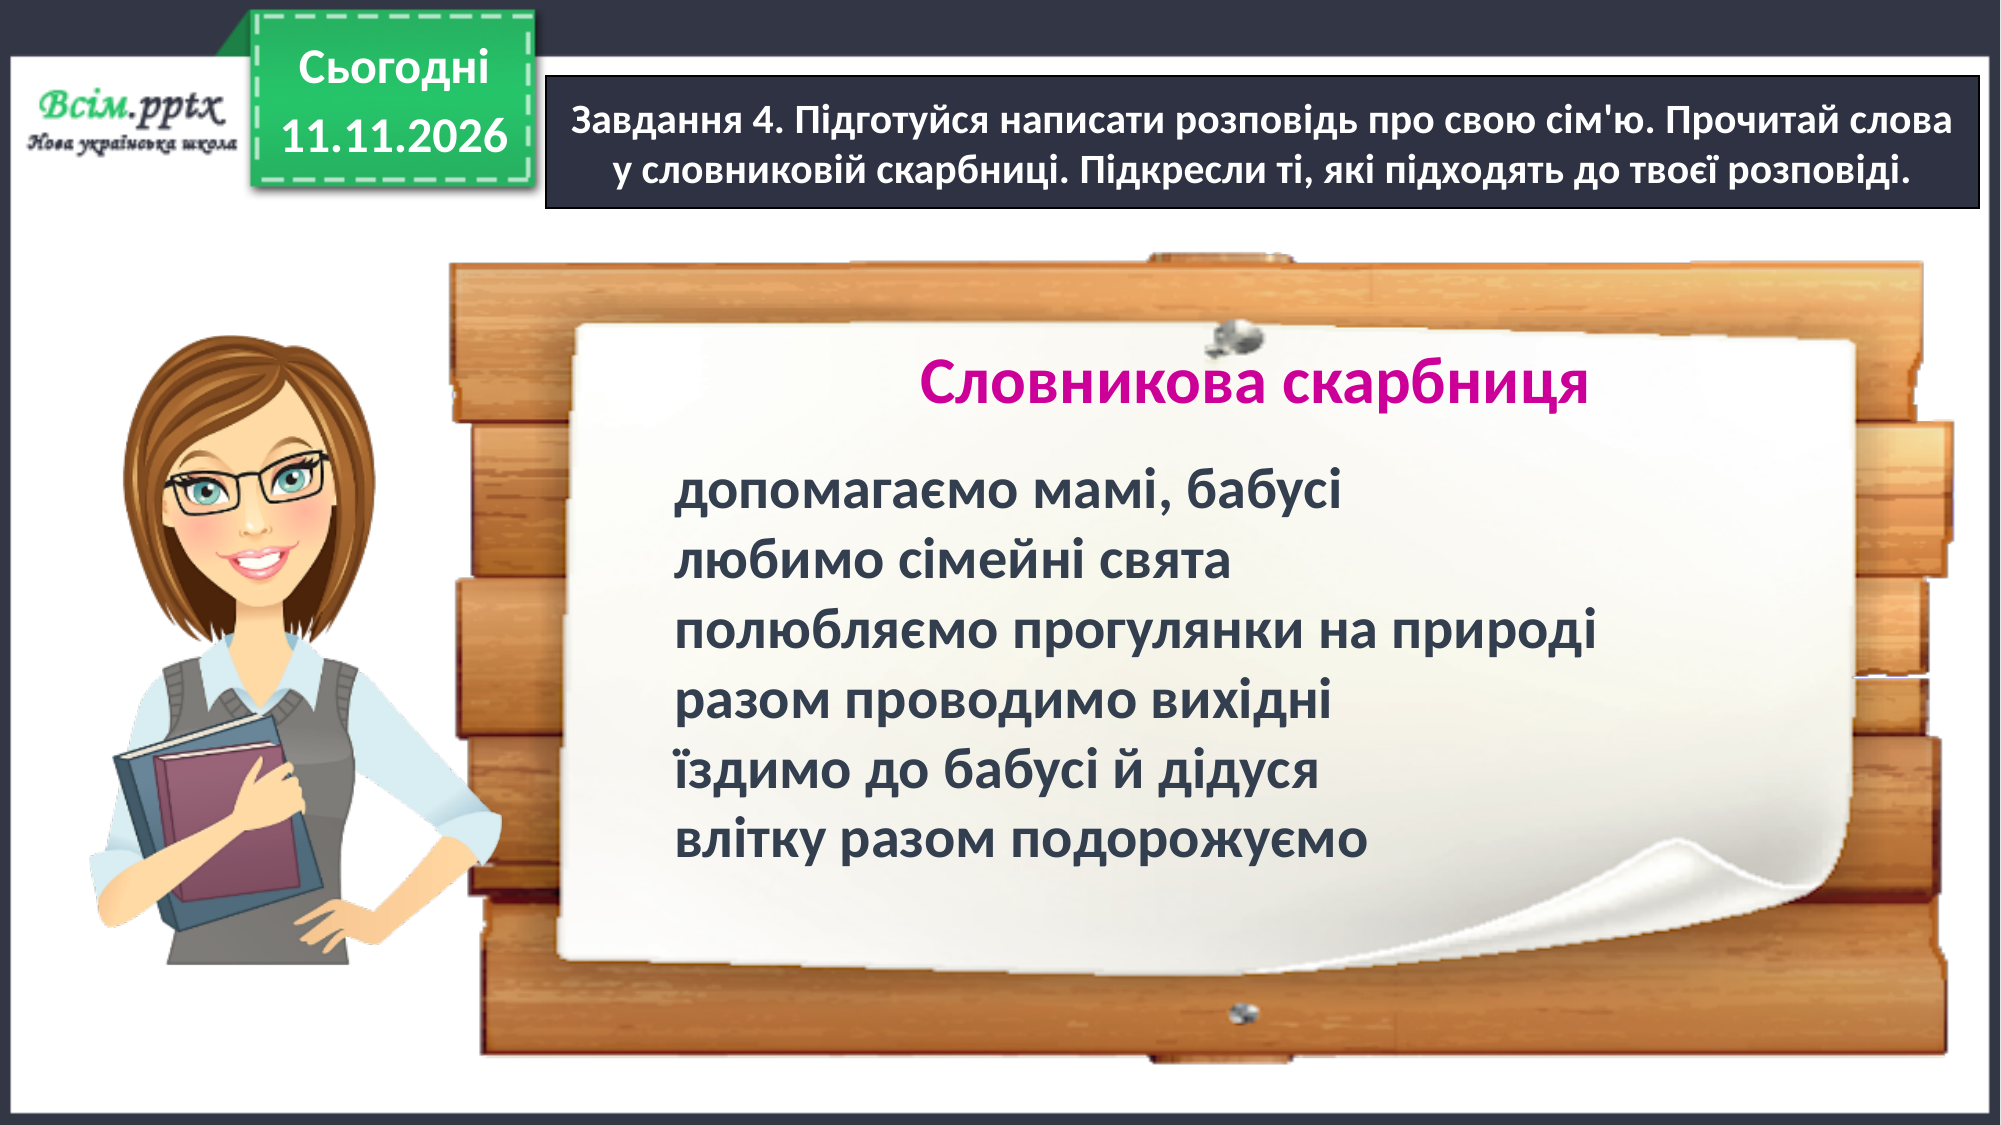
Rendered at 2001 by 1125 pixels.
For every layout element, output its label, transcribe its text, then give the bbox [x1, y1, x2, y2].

text_box Сьогодні [284, 26, 535, 101]
text_box 08.04.2022 [263, 101, 524, 164]
text_box Завдання 4. Підготуйся написати розповідь про свою сім'ю. Прочитай слова у словниковій скарбниці. Підкресли ті, які підходять до твоєї розповіді. [545, 75, 1980, 209]
picture [0, 0, 2001, 1125]
